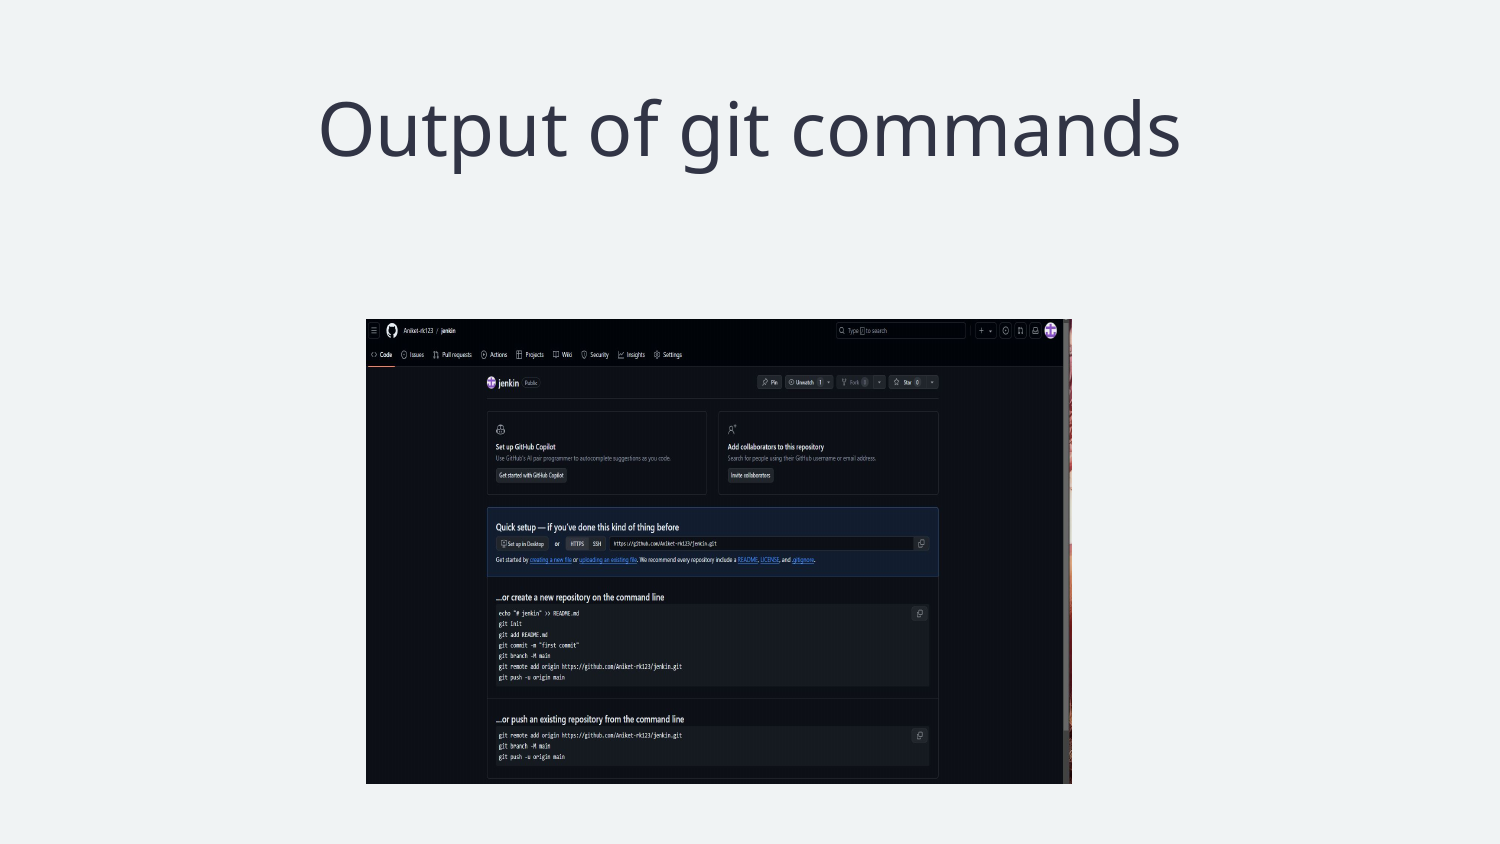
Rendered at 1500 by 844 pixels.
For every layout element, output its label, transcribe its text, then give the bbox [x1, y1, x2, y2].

picture [366, 319, 1073, 785]
title Output of git commands [14, 66, 1486, 226]
